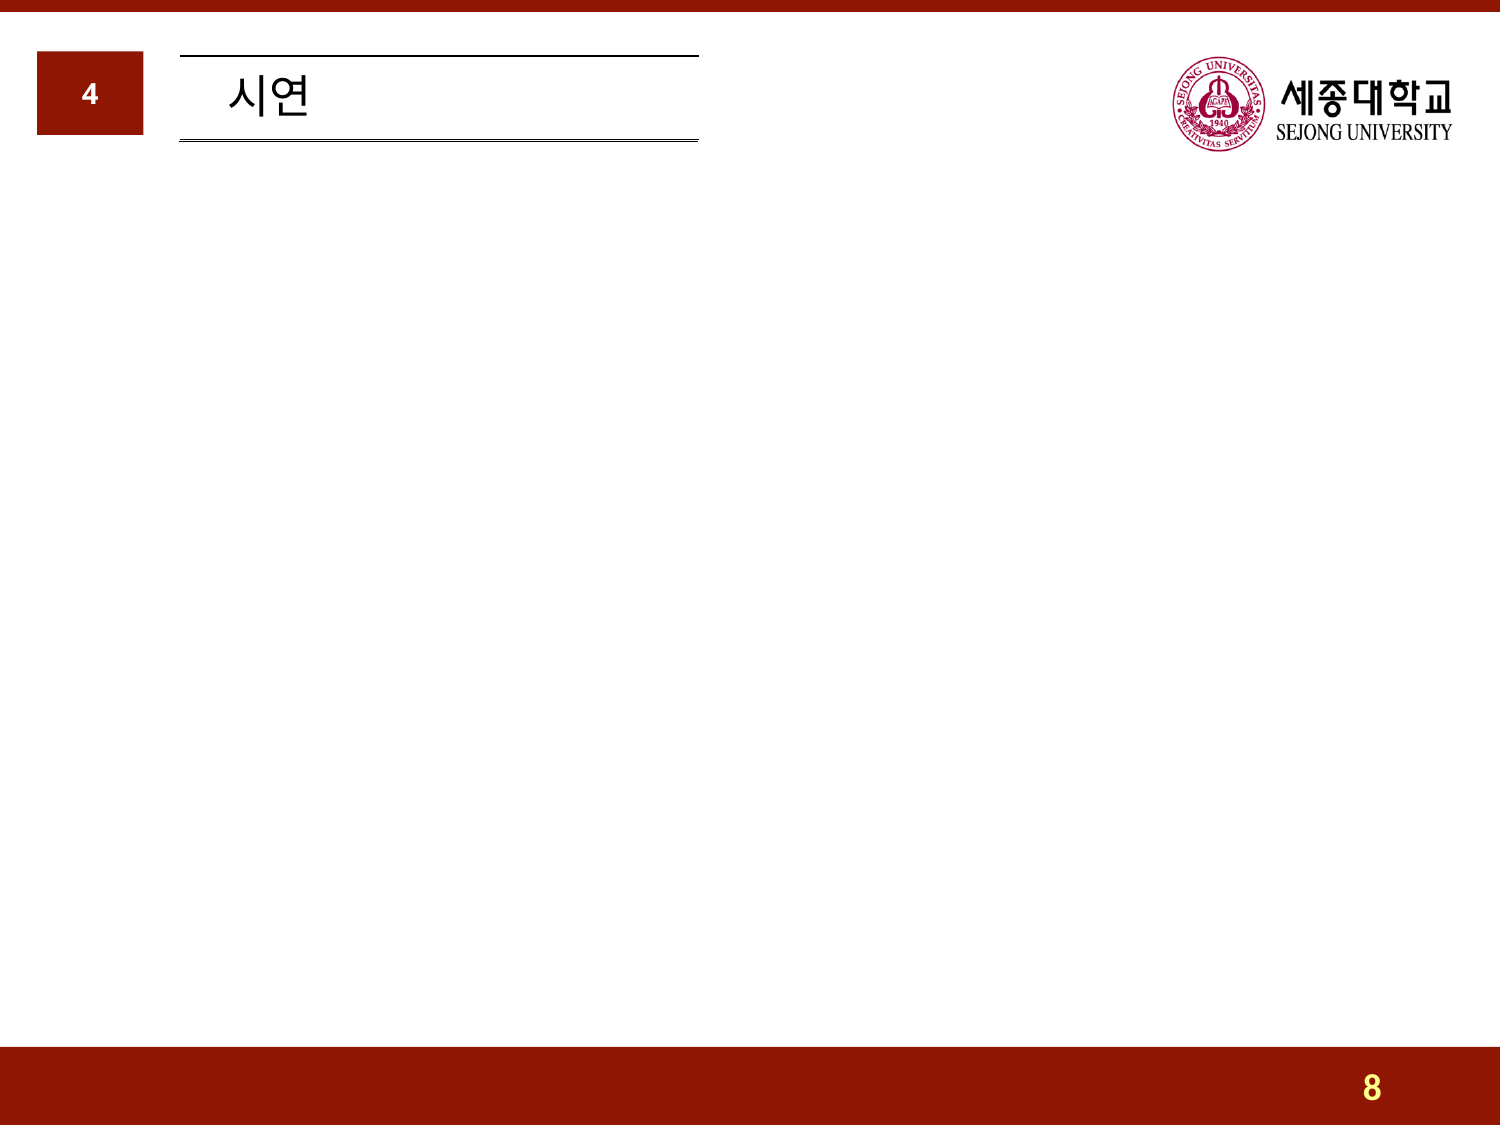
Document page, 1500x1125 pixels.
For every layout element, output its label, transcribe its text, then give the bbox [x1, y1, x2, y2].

picture [1169, 39, 1463, 171]
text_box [179, 56, 699, 142]
slide_number 8 [1059, 1055, 1397, 1116]
text_box 4 [36, 50, 144, 136]
